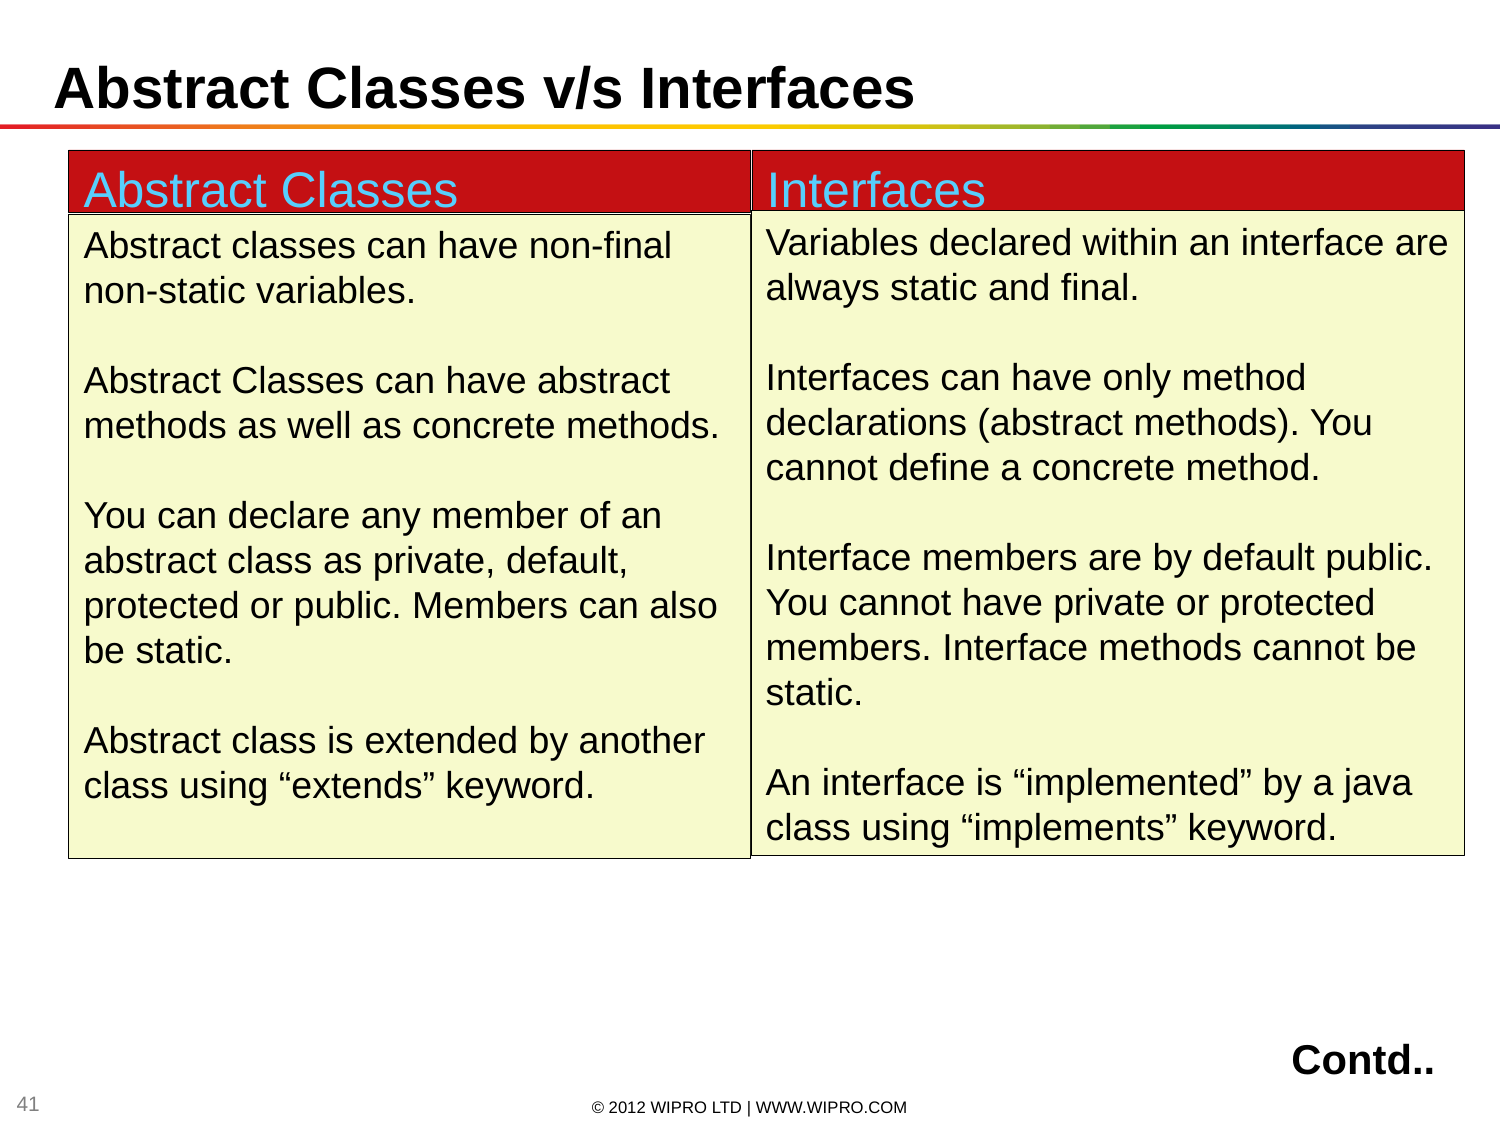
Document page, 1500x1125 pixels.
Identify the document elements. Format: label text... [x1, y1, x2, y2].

text_box Interfaces [751, 149, 1465, 210]
text_box Abstract Classes [68, 149, 650, 213]
text_box Contd.. [1074, 1025, 1450, 1090]
text_box Abstract classes can have non-final non-static variables. Abstract Classes can have abstract methods as well as concrete methods. You can declare any member of an abstract class as private, default, protected or public. Members can also be static. Abstract class is extended by another class using “extends” keyword. [68, 213, 751, 859]
text_box Abstract Classes v/s Interfaces [39, 42, 1465, 128]
text_box [650, 149, 751, 213]
text_box Variables declared within an interface are always static and final. Interfaces can have only method declarations (abstract methods). You cannot define a concrete method. Interface members are by default public. You cannot have private or protected members. Interface methods cannot be static. An interface is “implemented” by a java class using “implements” keyword. [750, 210, 1465, 856]
